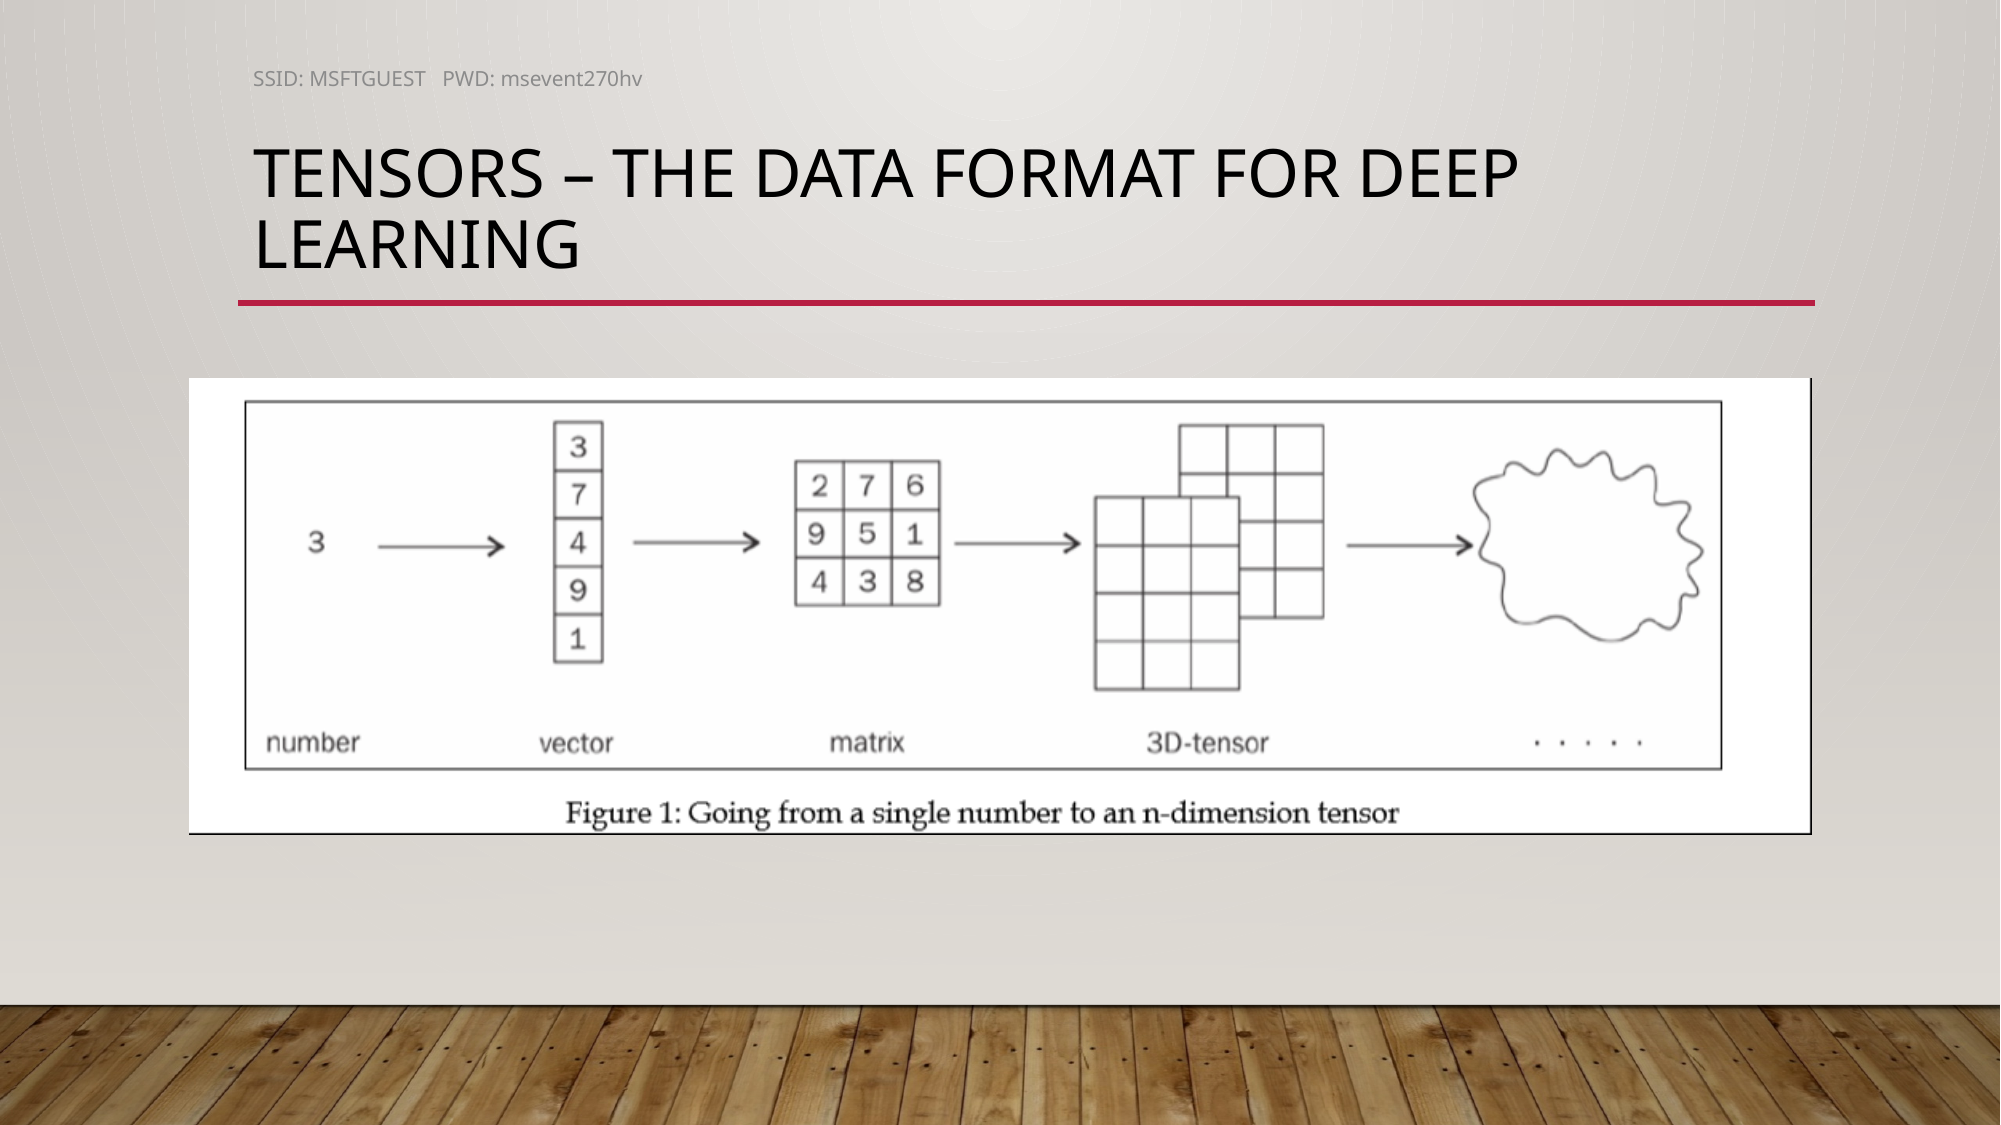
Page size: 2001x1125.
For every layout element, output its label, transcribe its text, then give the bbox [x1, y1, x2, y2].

title Tensors – the data format for deep learning [238, 131, 1814, 305]
footer SSID: MSFTGUEST PWD: msevent270hv [238, 54, 1213, 105]
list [189, 377, 1812, 835]
picture [0, 1005, 2000, 1125]
